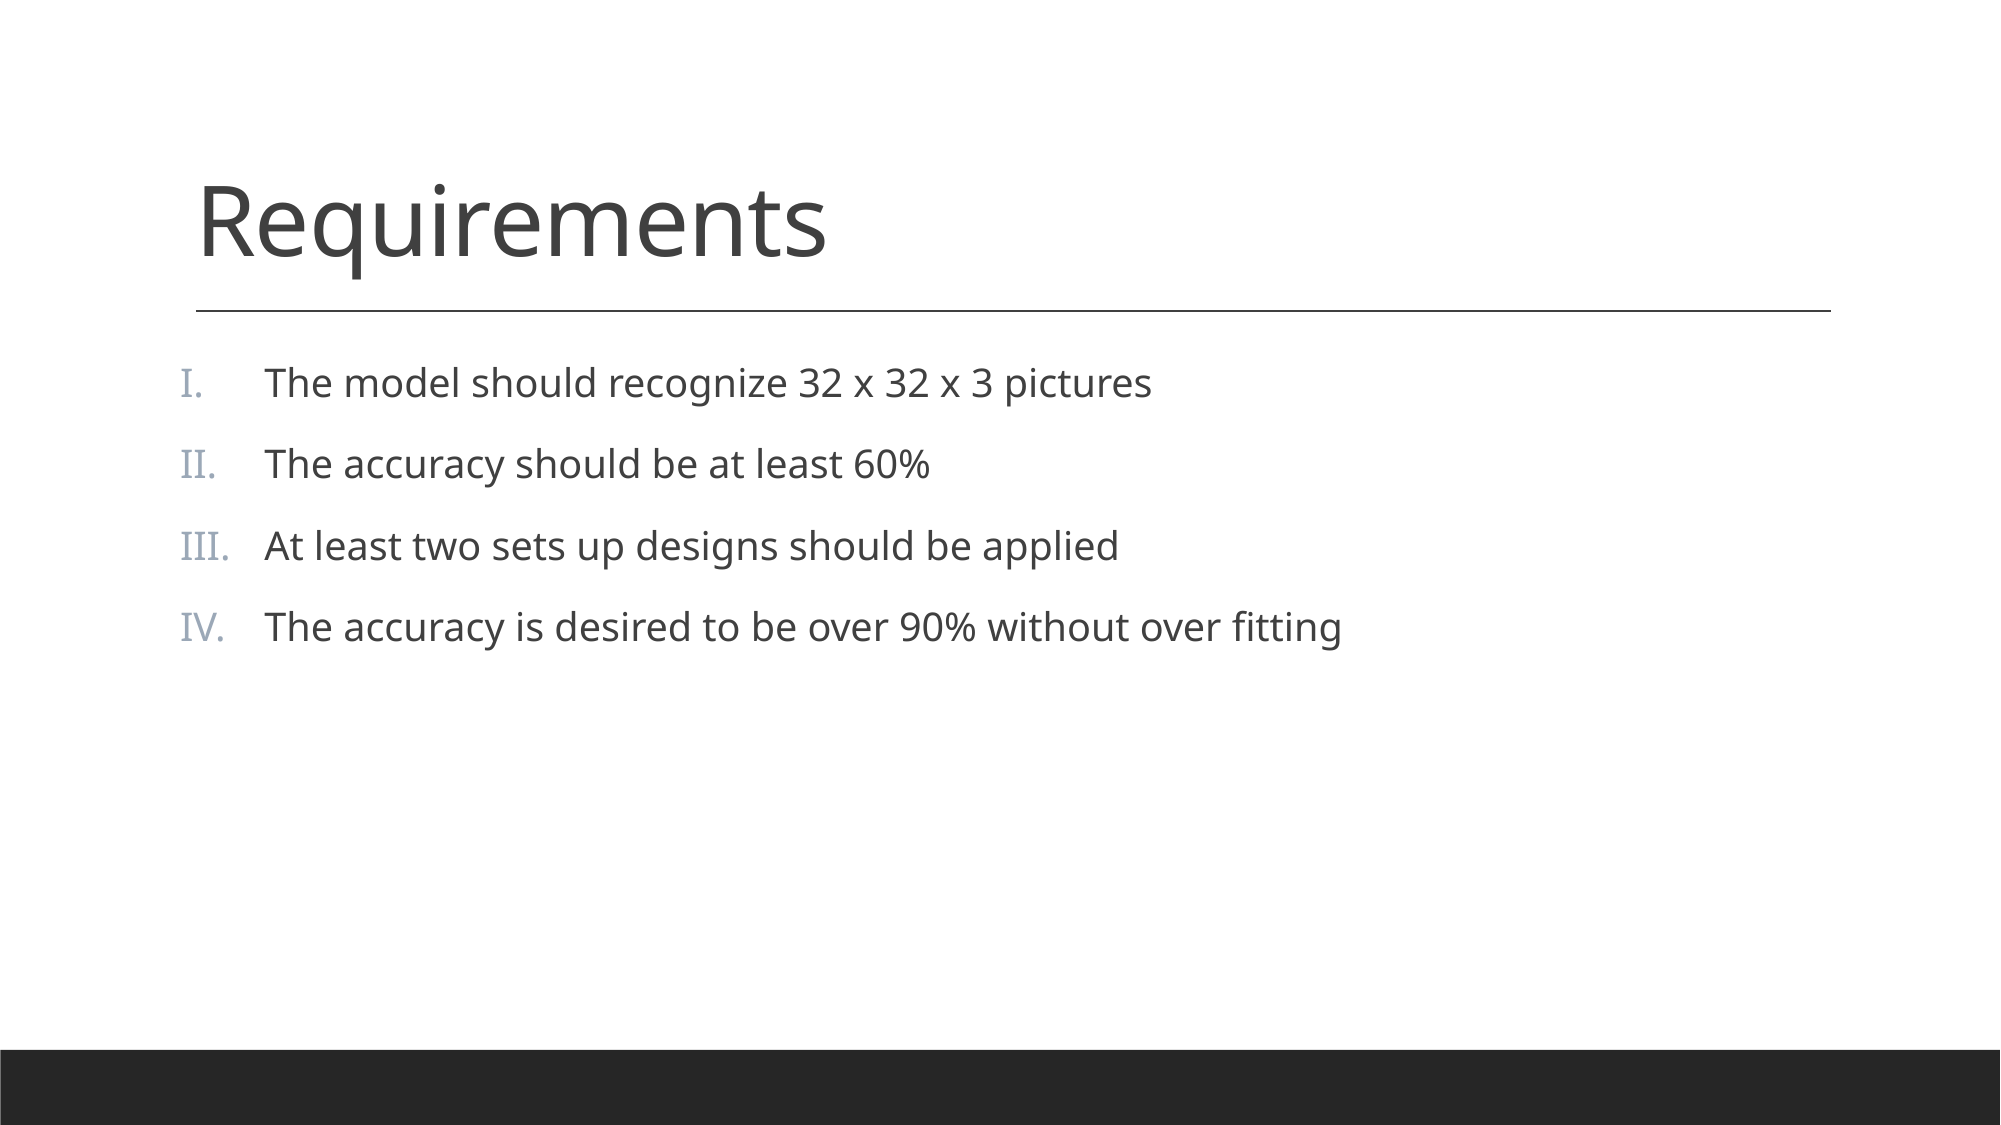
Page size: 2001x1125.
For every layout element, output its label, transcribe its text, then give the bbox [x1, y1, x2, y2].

title Requirements [180, 47, 1830, 285]
list The model should recognize 32 x 32 x 3 pictures The accuracy should be at least 60% At least two sets up designs should be applied The accuracy is desired to be over 90% without over fitting [180, 345, 1830, 963]
